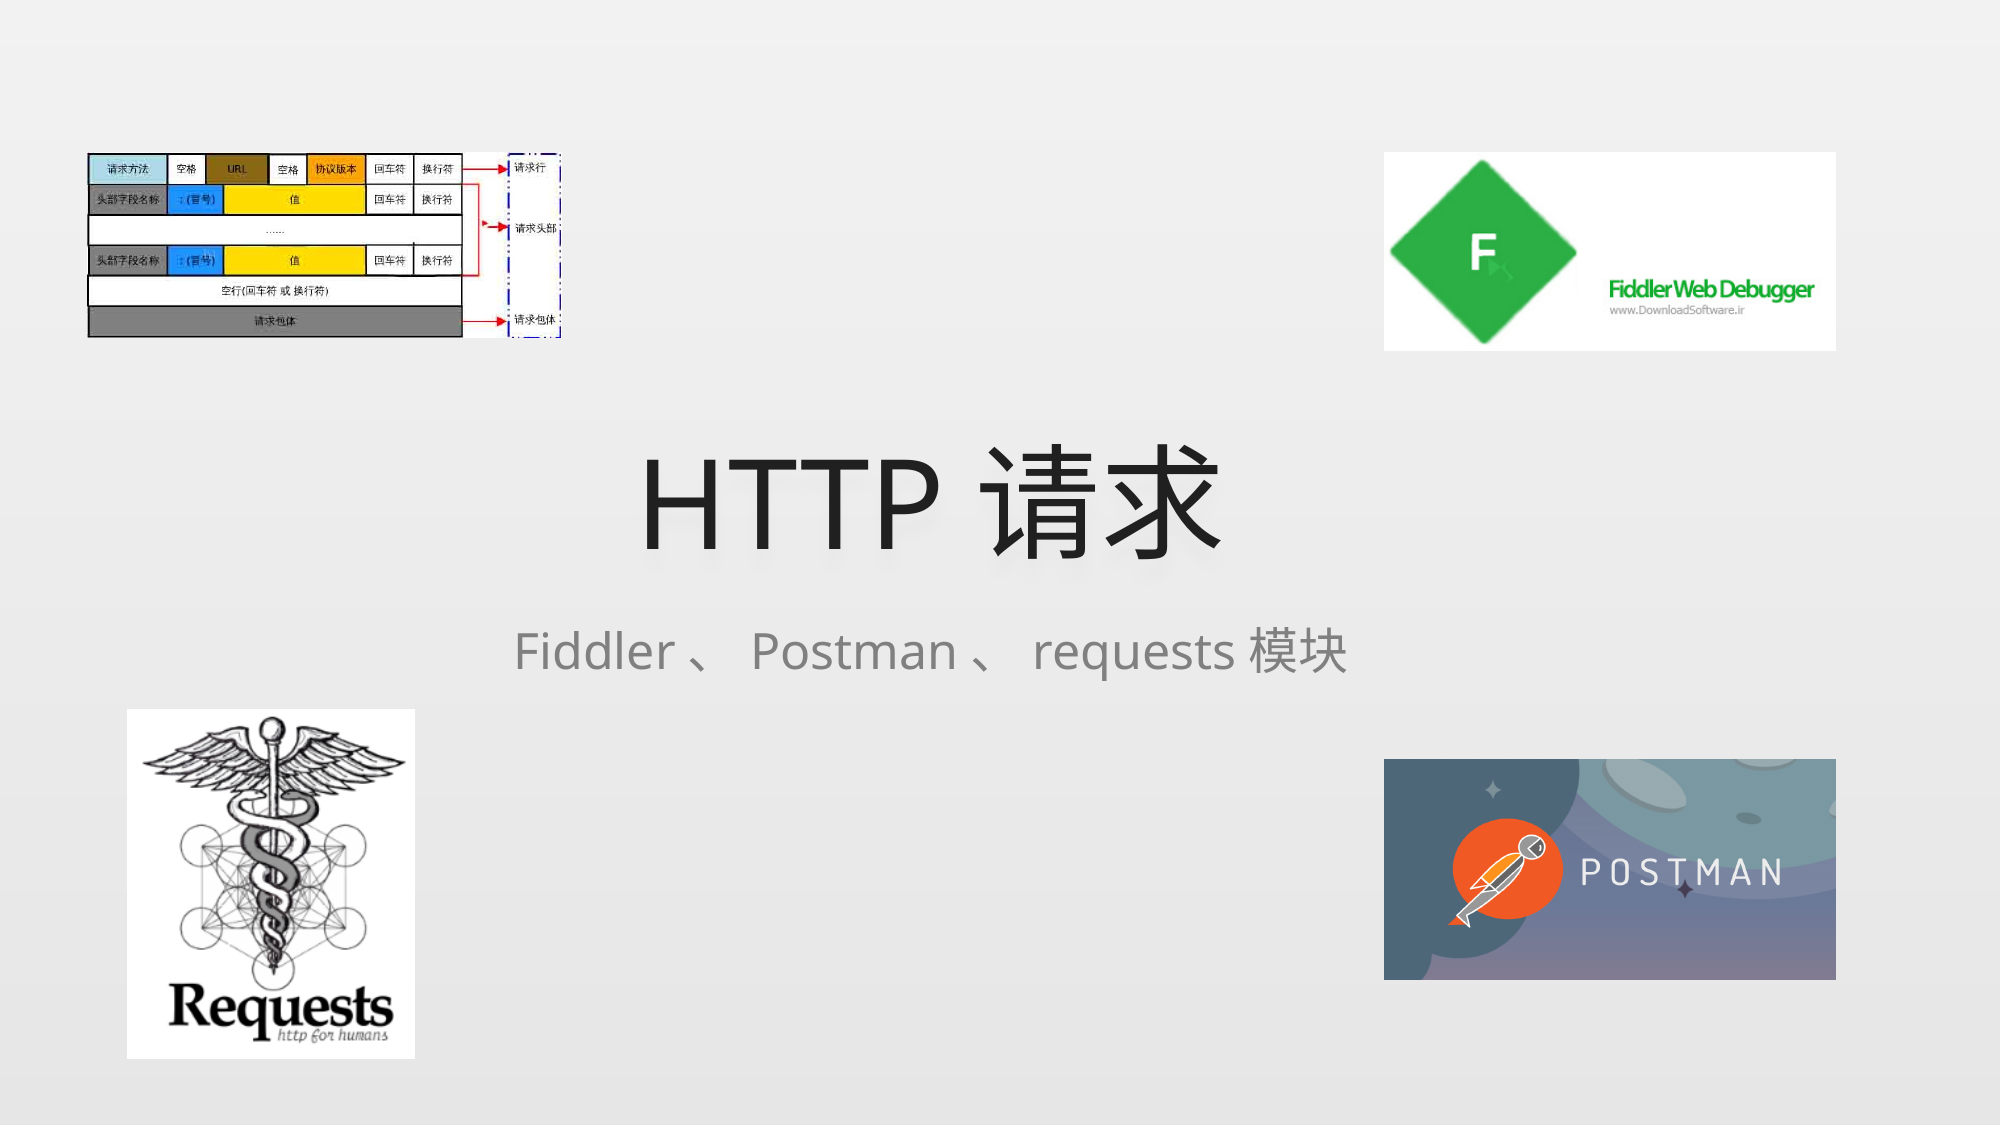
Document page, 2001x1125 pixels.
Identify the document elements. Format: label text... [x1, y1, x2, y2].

picture [87, 152, 562, 338]
picture [127, 709, 415, 1059]
picture [1384, 152, 1836, 352]
picture [1384, 759, 1836, 980]
title HTTP请求 [68, 192, 1794, 585]
subtitle Fiddler、Postman、requests模块 [68, 599, 1794, 872]
